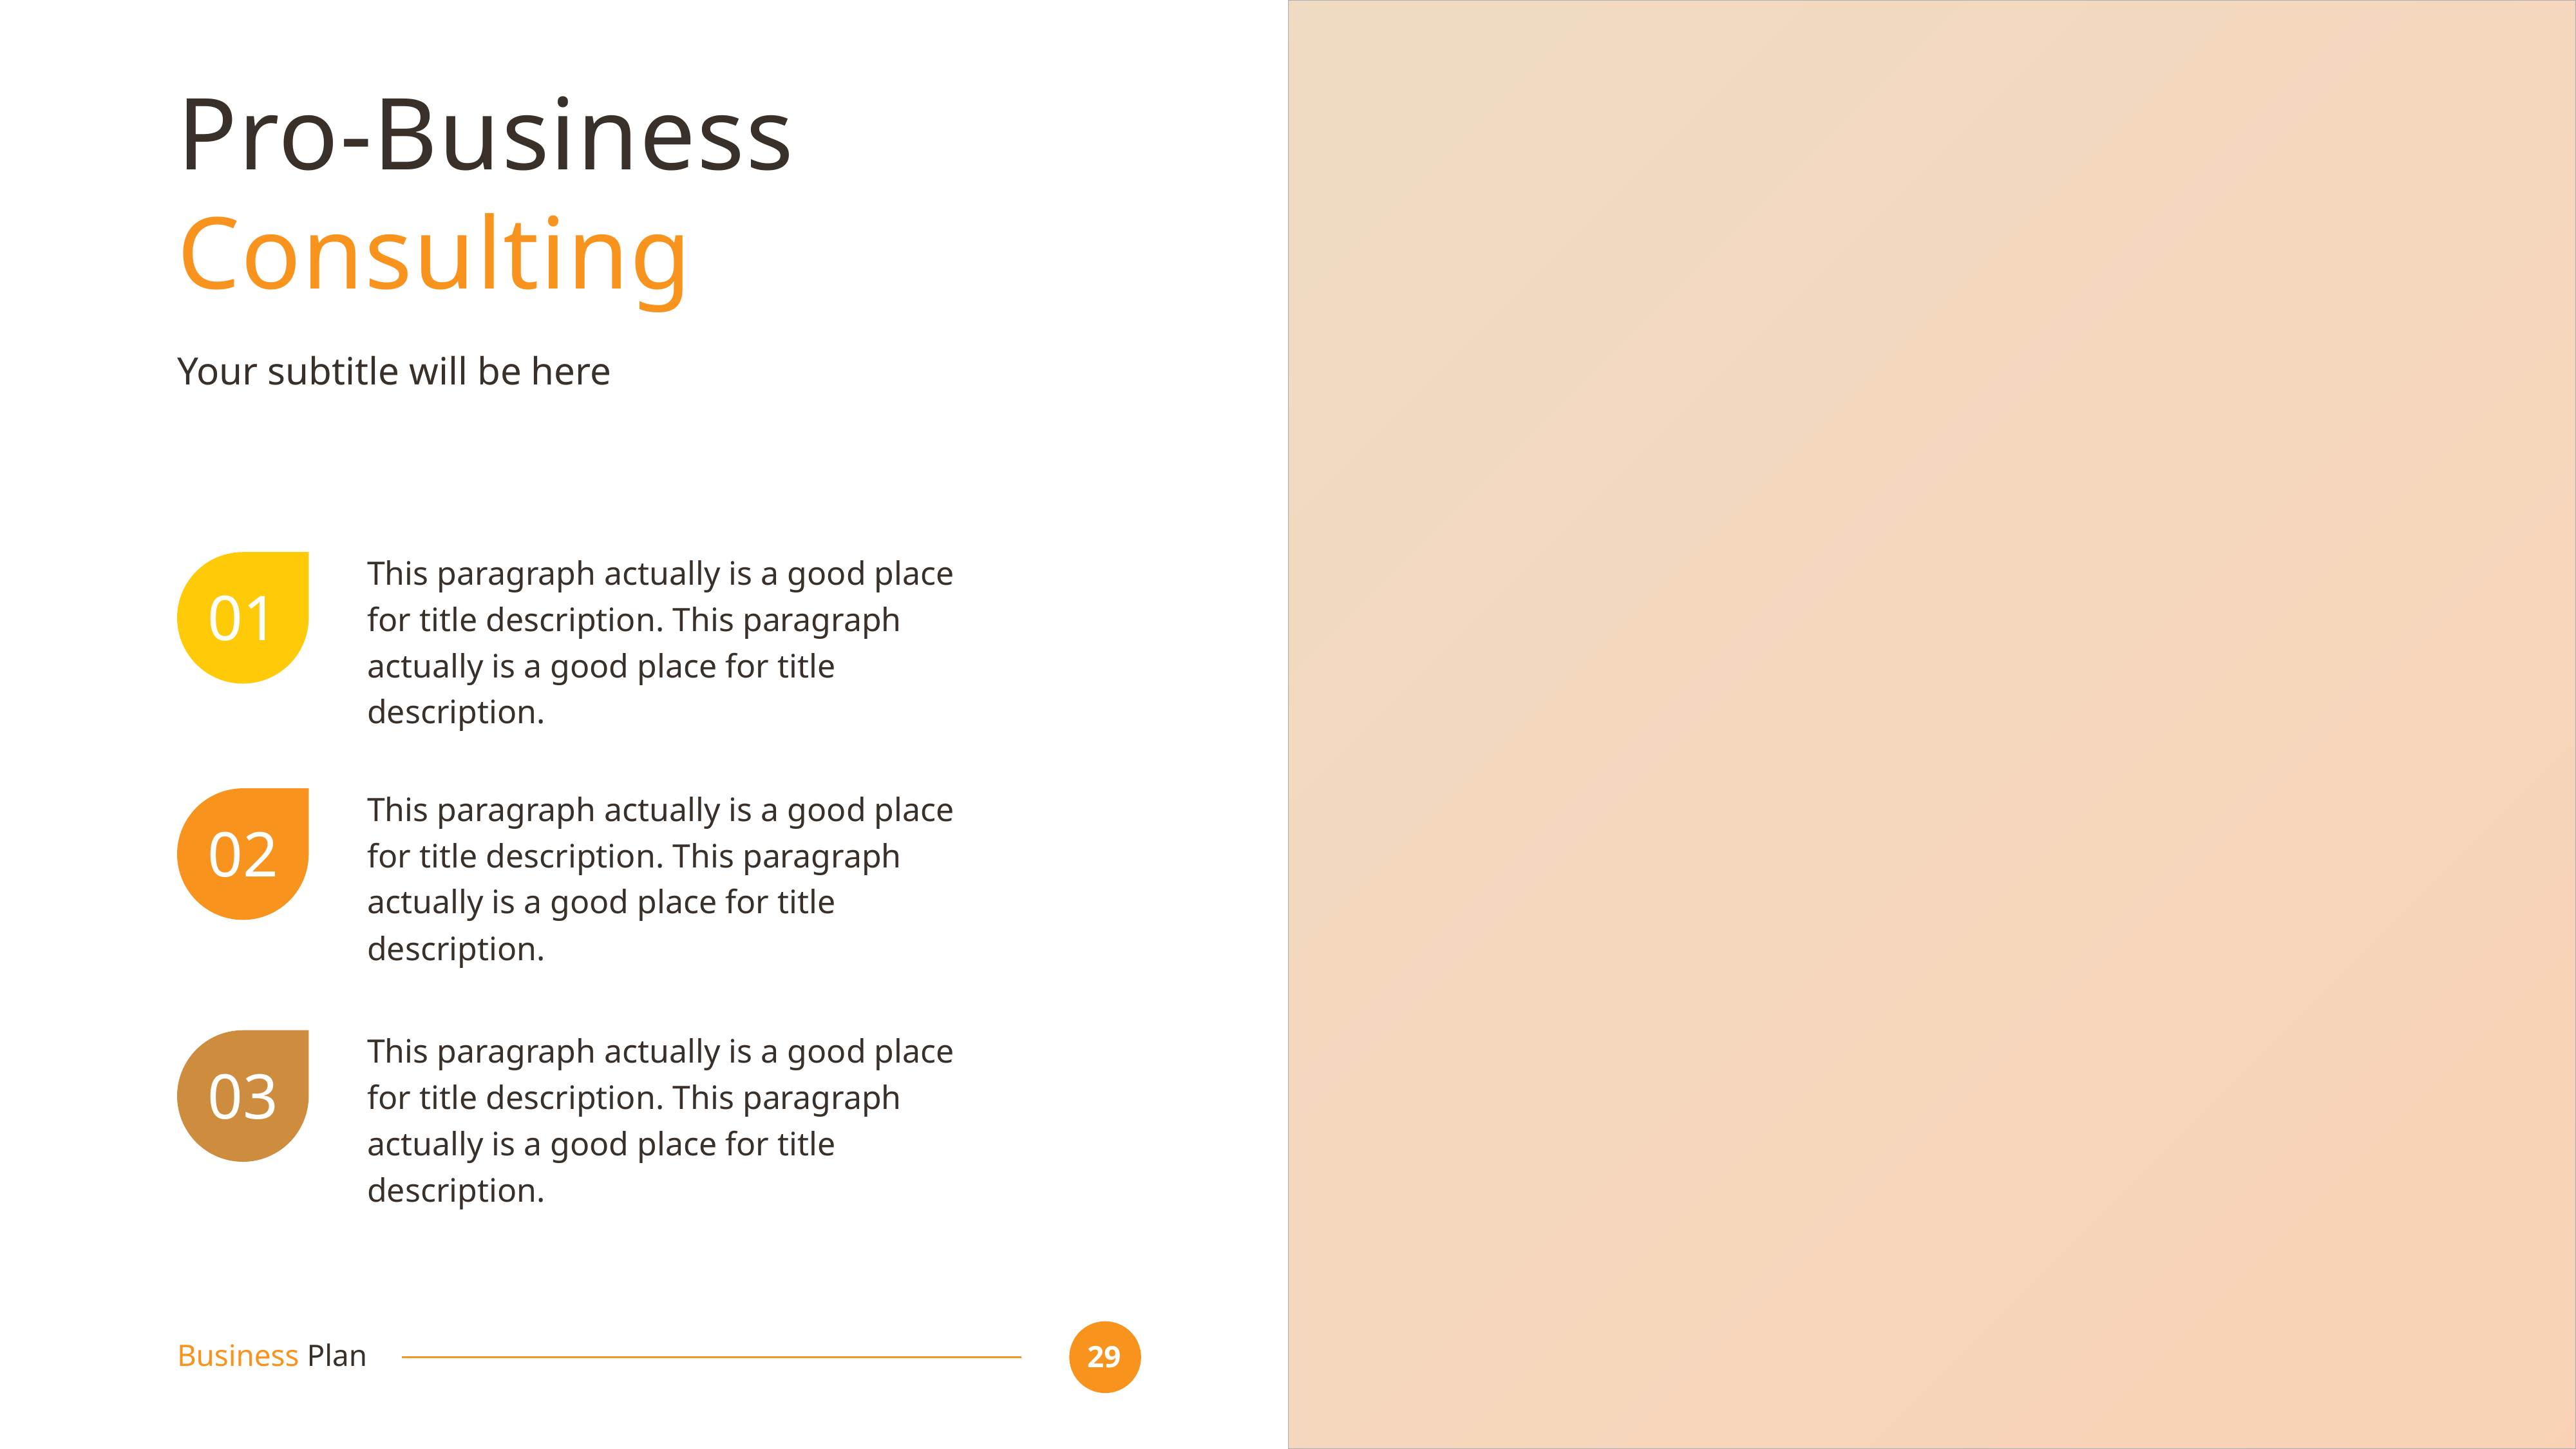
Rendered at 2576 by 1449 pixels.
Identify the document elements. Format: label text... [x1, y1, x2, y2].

text_box [176, 551, 310, 685]
text_box [176, 1029, 310, 1163]
text_box 03 [189, 1057, 296, 1132]
picture [1287, 0, 2576, 1449]
text_box This paragraph actually is a good place for title description. This paragraph actually is a good place for title description. [367, 1023, 974, 1209]
text_box [176, 788, 310, 921]
text_box This paragraph actually is a good place for title description. This paragraph actually is a good place for title description. [367, 781, 974, 967]
title Pro-Business Consulting [177, 70, 1134, 314]
text_box This paragraph actually is a good place for title description. This paragraph actually is a good place for title description. [367, 545, 974, 730]
text_box 02 [189, 815, 296, 889]
list Your subtitle will be here [177, 347, 1134, 394]
text_box 01 [189, 578, 296, 654]
